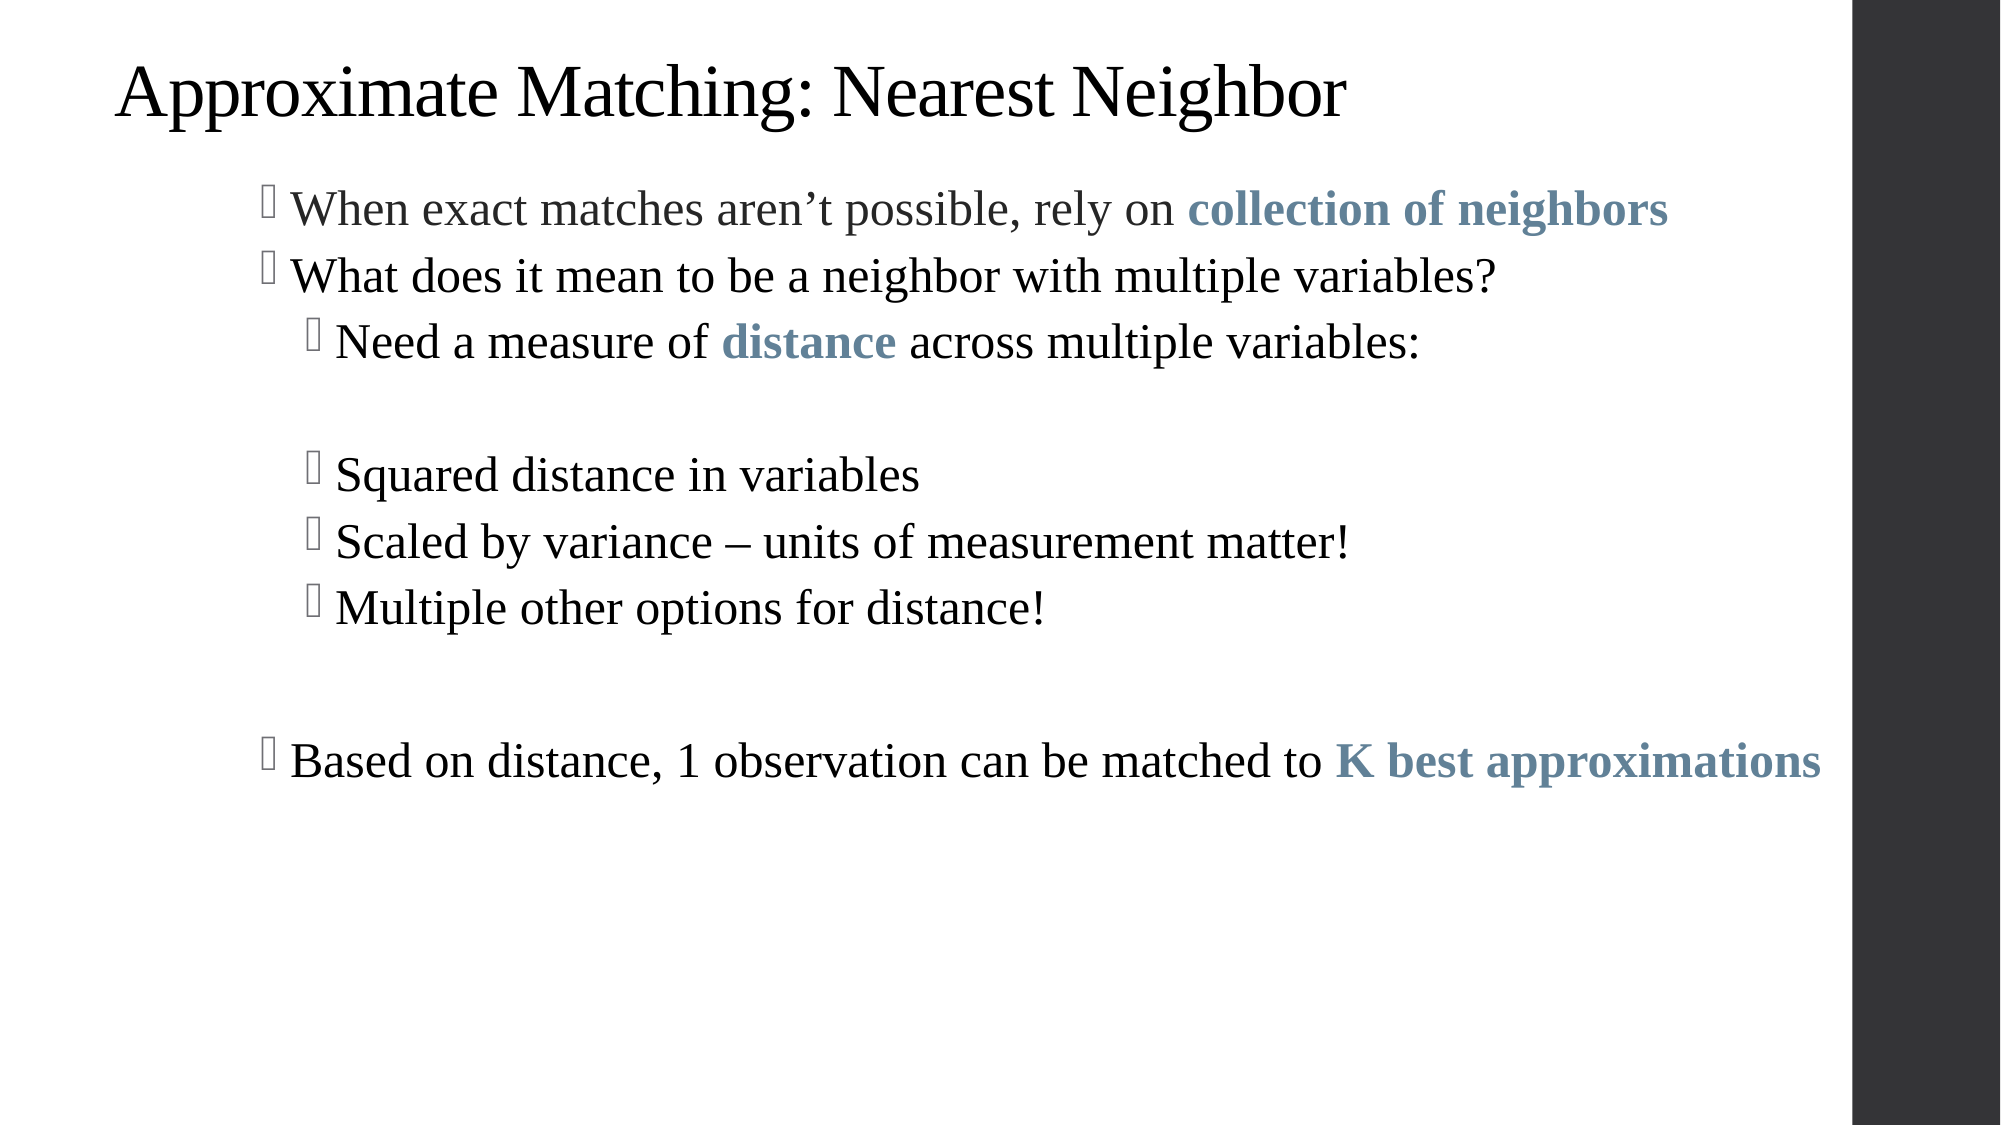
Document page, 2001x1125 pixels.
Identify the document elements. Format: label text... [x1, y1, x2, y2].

title Approximate Matching: Nearest Neighbor [99, 37, 1813, 140]
